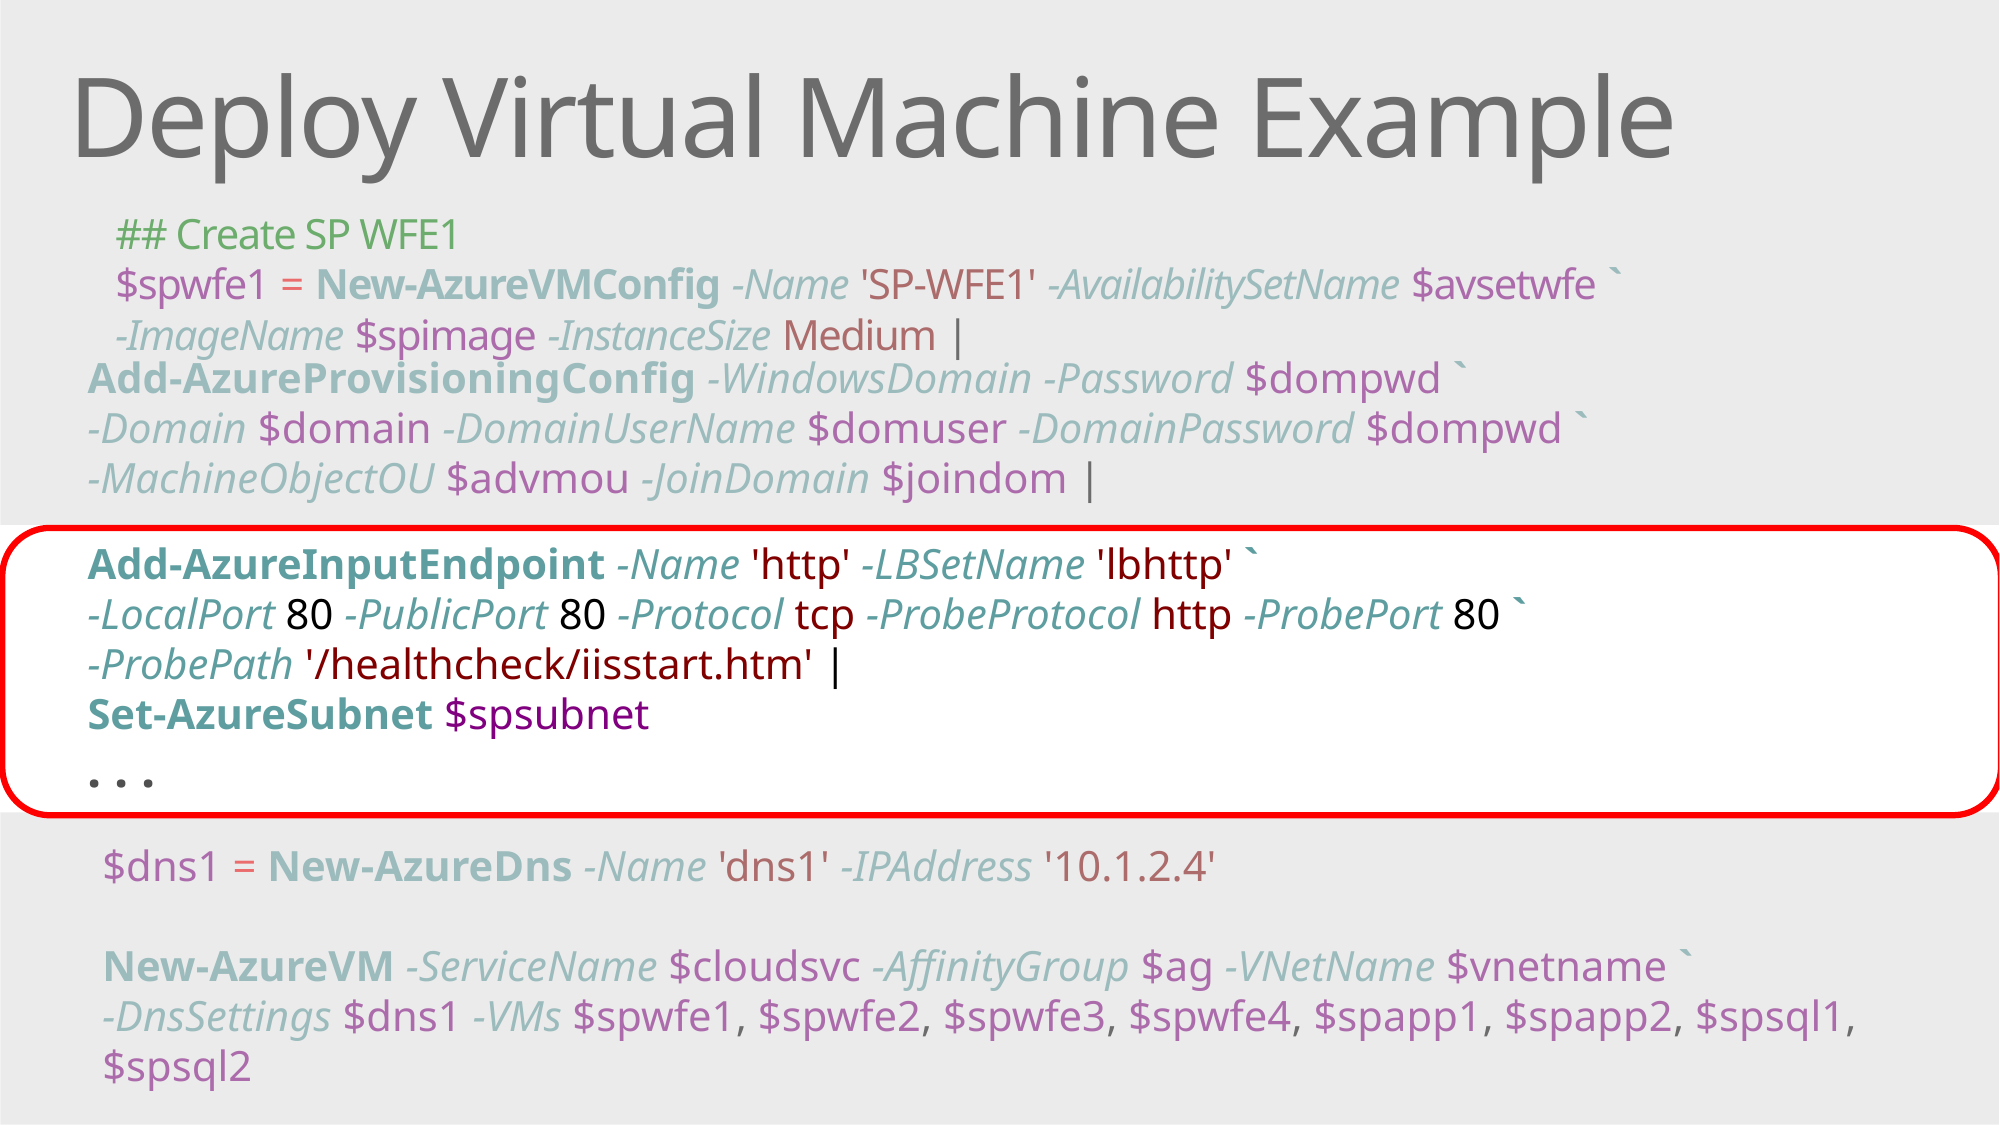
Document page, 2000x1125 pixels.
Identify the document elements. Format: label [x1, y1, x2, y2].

text_box [0, 812, 2000, 1125]
text_box [0, 0, 2000, 526]
text_box [1, 527, 2000, 817]
